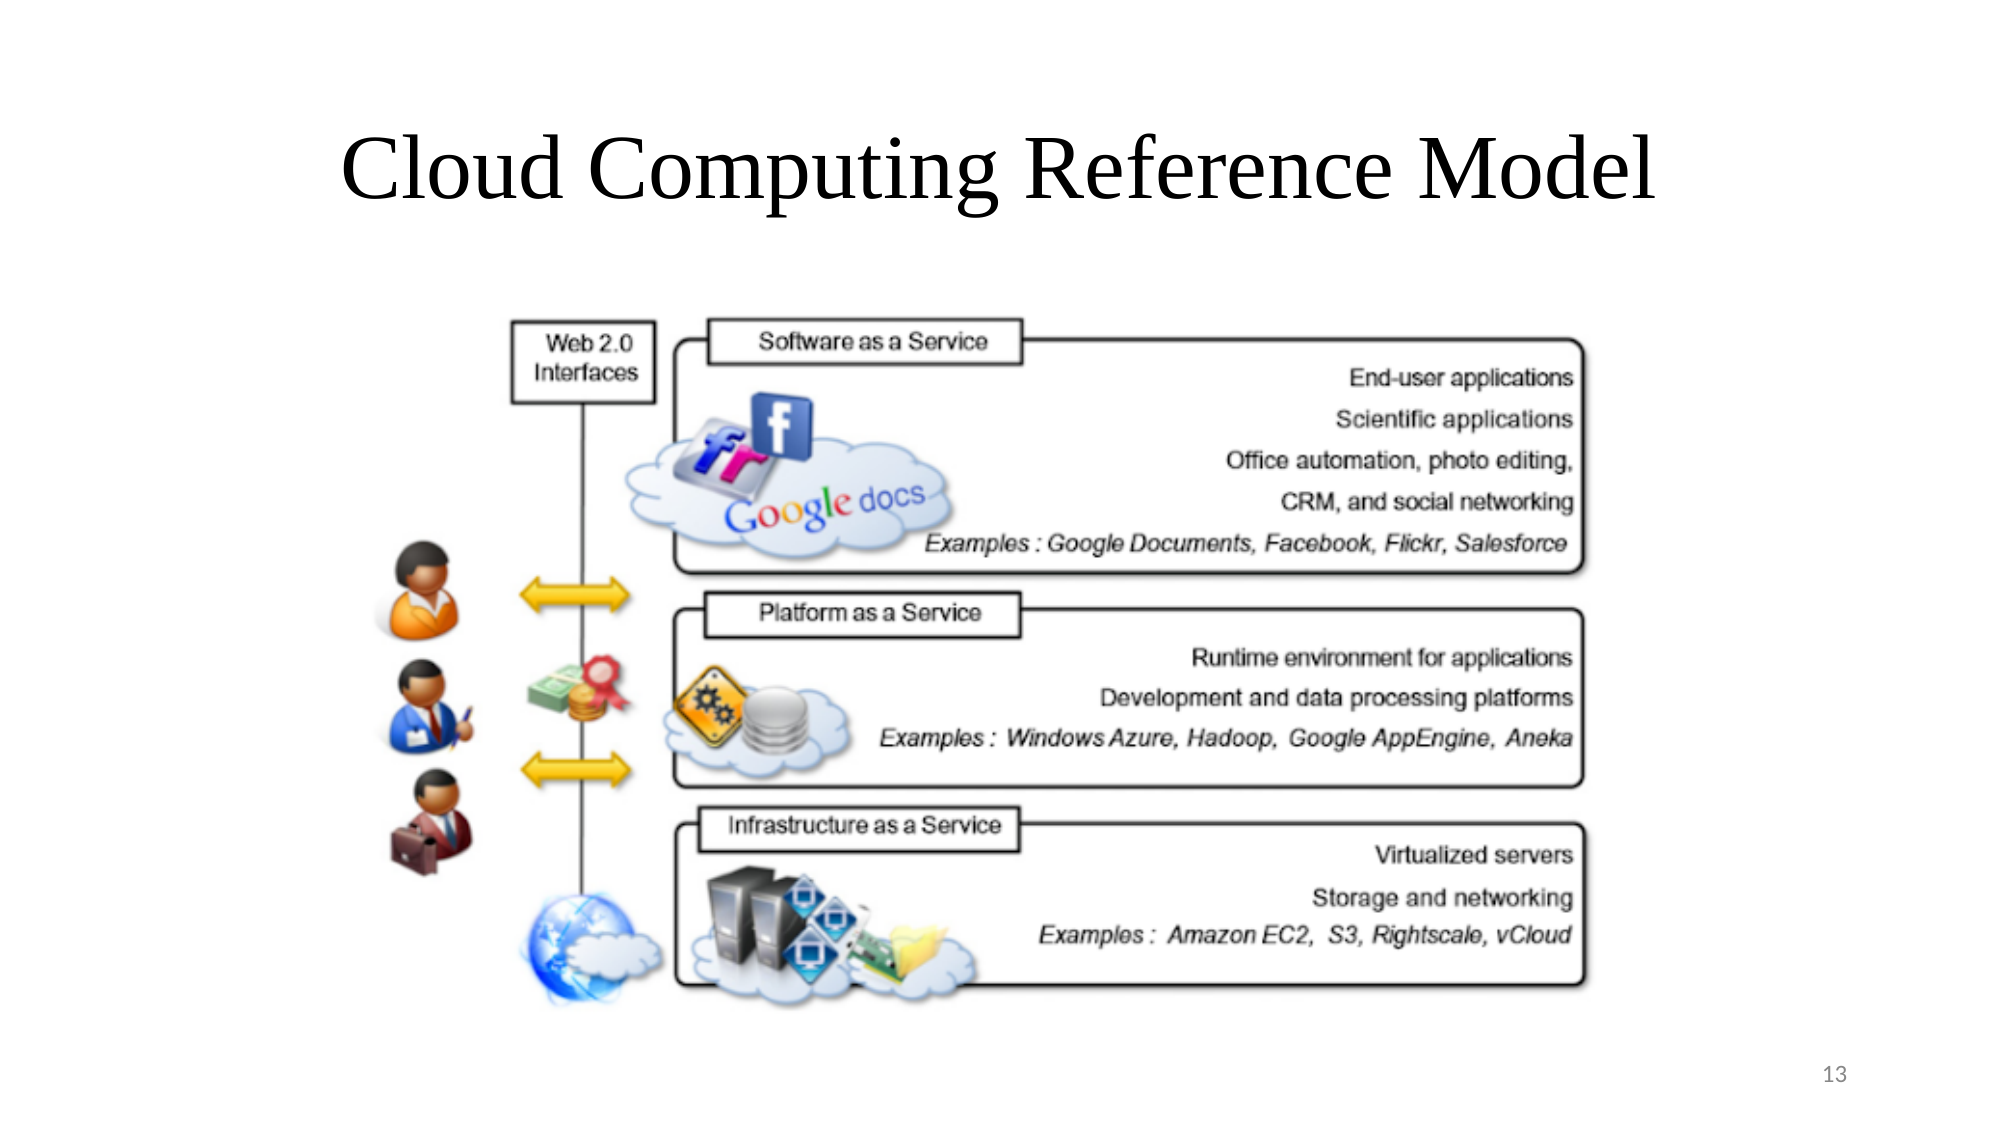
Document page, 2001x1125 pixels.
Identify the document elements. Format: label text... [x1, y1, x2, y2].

picture [367, 305, 1600, 1015]
title Cloud Computing Reference Model [137, 59, 1863, 278]
slide_number 13 [1412, 1042, 1863, 1103]
